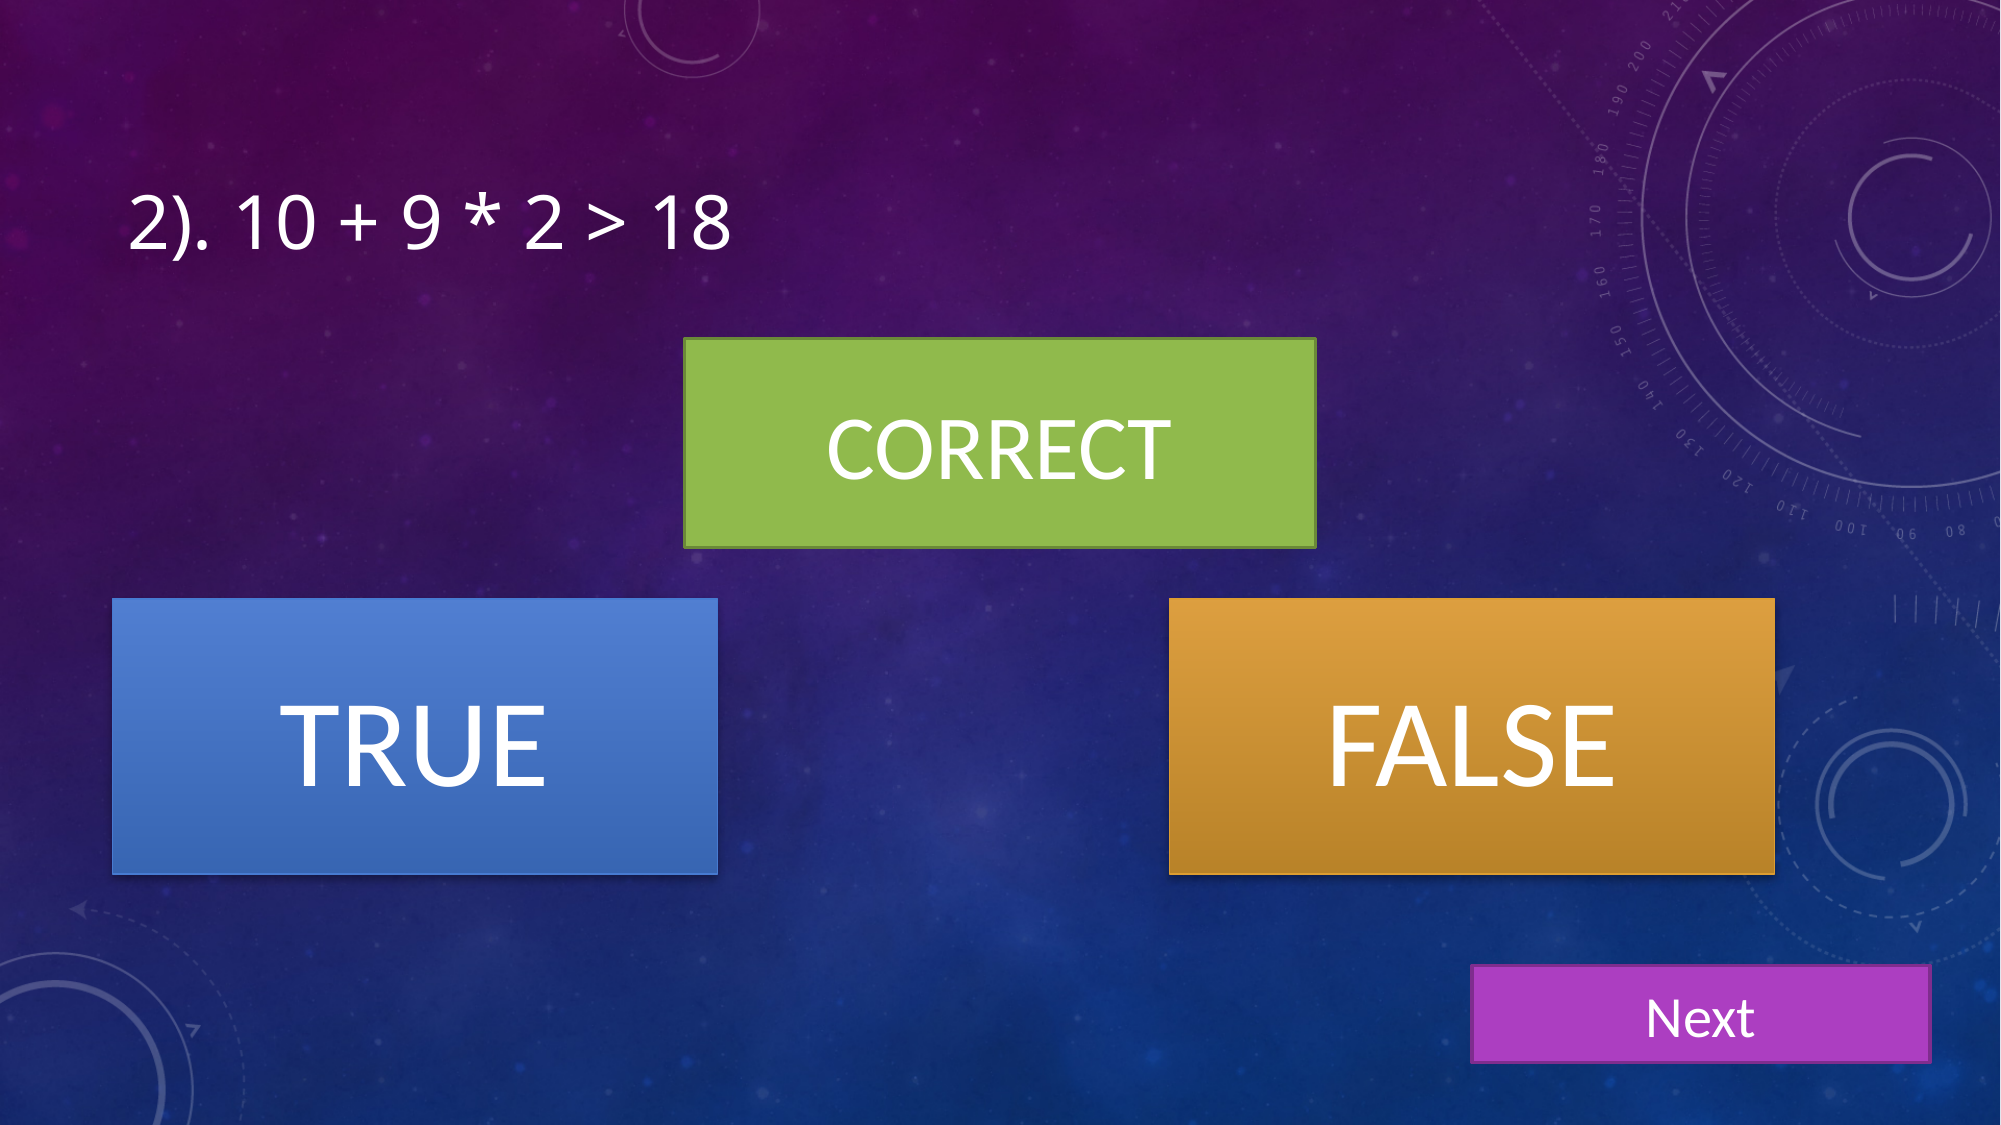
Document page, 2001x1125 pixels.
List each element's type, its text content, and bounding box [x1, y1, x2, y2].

title 2). 10 + 9 * 2 > 18 [112, 99, 1775, 339]
picture [0, 0, 2001, 1125]
text_box FALSE [1169, 598, 1775, 875]
text_box Next [1470, 964, 1932, 1064]
text_box TRUE [112, 598, 718, 875]
text_box CORRECT [683, 337, 1317, 549]
